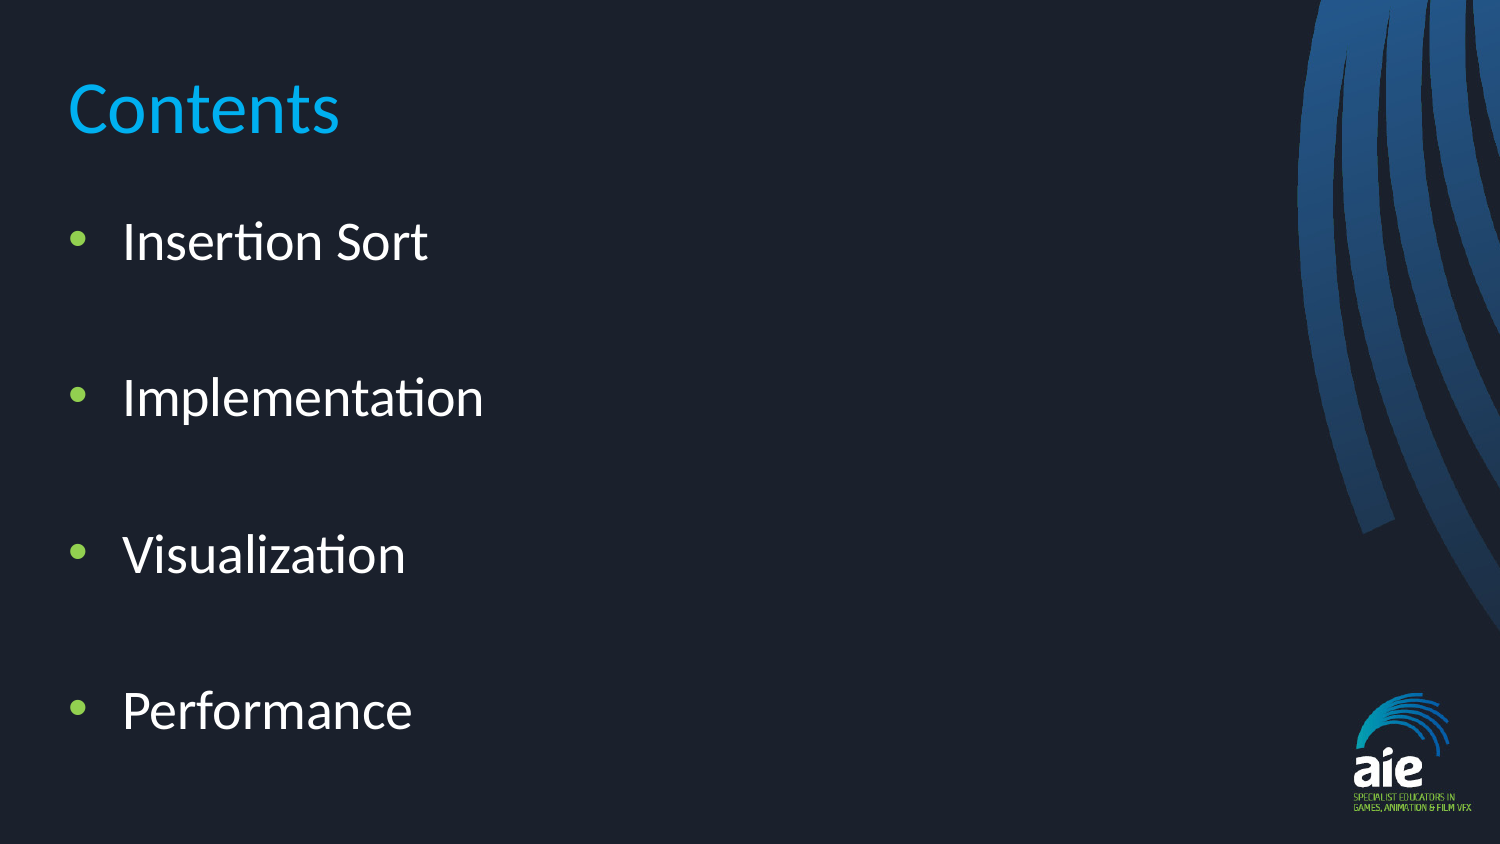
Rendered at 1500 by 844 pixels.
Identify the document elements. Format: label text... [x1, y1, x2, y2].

picture [0, 0, 1500, 844]
list Insertion Sort Implementation Visualization Performance [53, 196, 1376, 754]
title Contents [53, 33, 1425, 175]
